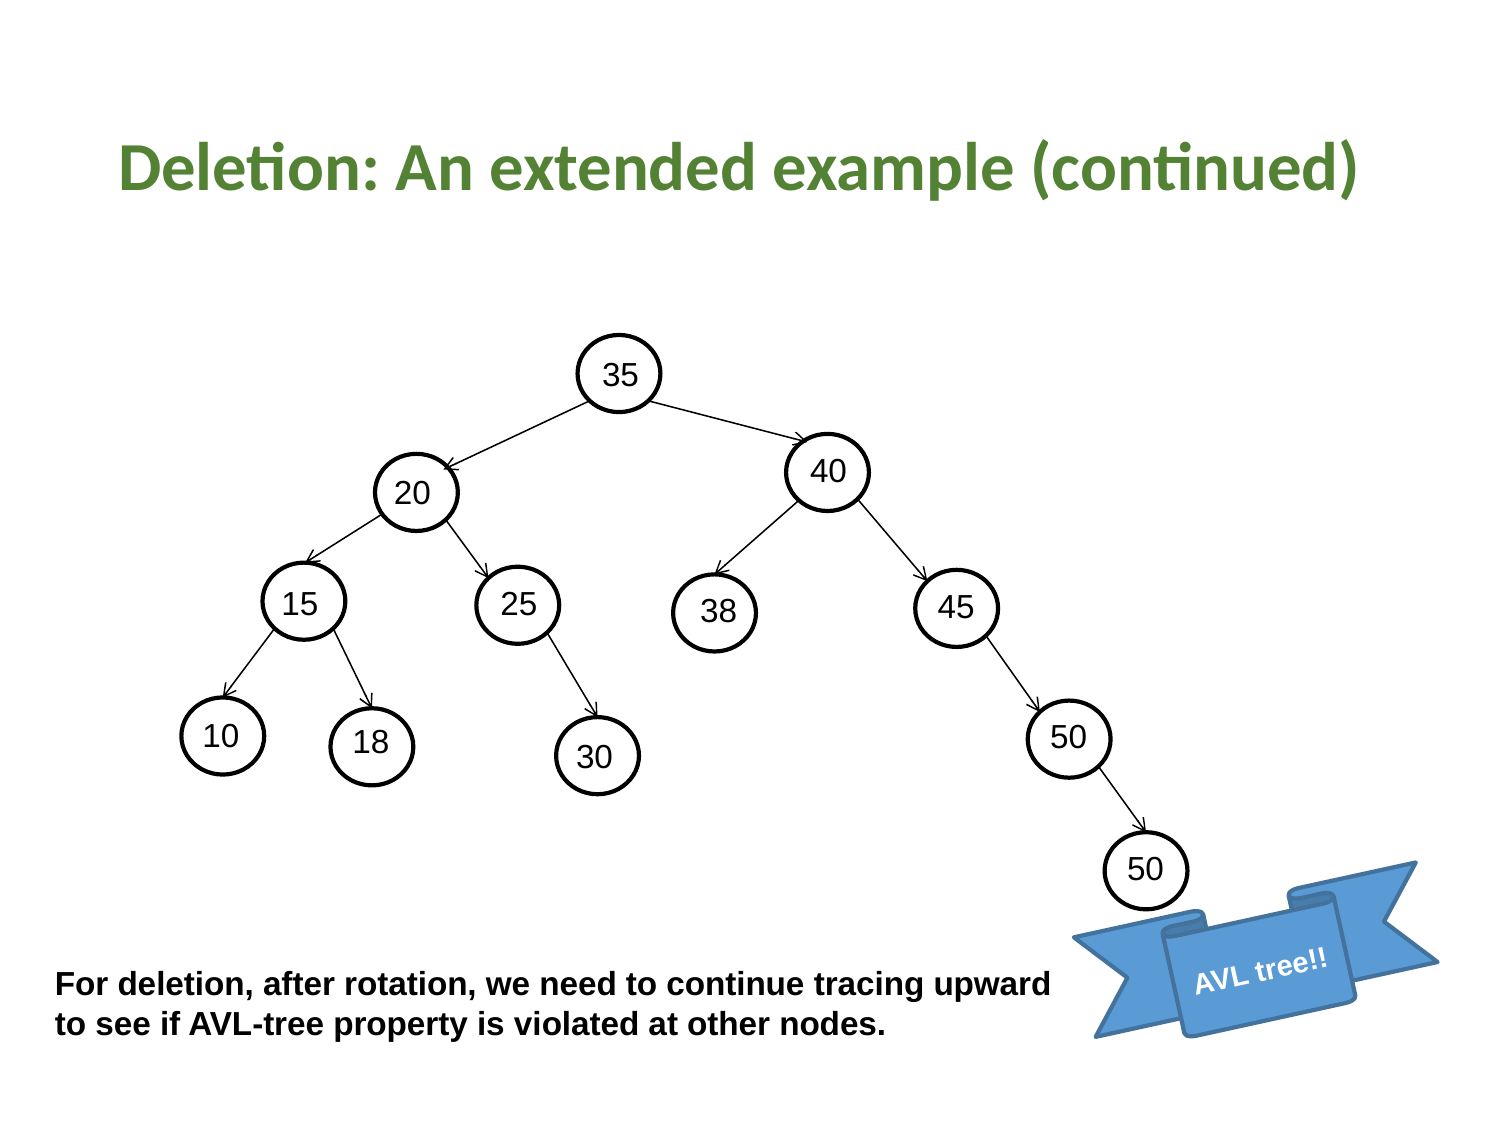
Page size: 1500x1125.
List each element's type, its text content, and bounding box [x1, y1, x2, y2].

text_box [278, 630, 328, 642]
text_box 25 [485, 574, 561, 629]
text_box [647, 400, 808, 443]
text_box [1147, 830, 1174, 839]
text_box [179, 713, 187, 760]
text_box 45 [923, 577, 998, 633]
text_box [637, 738, 642, 773]
text_box 15 [262, 574, 338, 630]
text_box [985, 635, 1041, 713]
text_box 20 [378, 464, 454, 519]
text_box [671, 583, 750, 654]
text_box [445, 519, 489, 579]
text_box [546, 632, 598, 718]
text_box [388, 519, 444, 534]
text_box 38 [685, 581, 761, 637]
text_box [271, 560, 337, 574]
text_box [372, 473, 378, 511]
text_box AVL tree!! [1071, 860, 1440, 1039]
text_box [222, 628, 275, 698]
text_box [857, 499, 928, 582]
text_box [812, 431, 856, 441]
text_box [1102, 845, 1181, 912]
text_box [1025, 720, 1105, 780]
text_box [385, 451, 438, 464]
text_box 50 [1035, 708, 1111, 763]
text_box [933, 567, 985, 577]
text_box [263, 720, 267, 752]
text_box [328, 722, 410, 788]
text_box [714, 499, 800, 575]
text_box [1098, 766, 1147, 833]
text_box [687, 572, 712, 581]
text_box [588, 332, 650, 345]
text_box [338, 575, 348, 626]
text_box [783, 451, 863, 514]
text_box [554, 733, 561, 778]
text_box [474, 587, 554, 646]
text_box 35 [587, 345, 663, 401]
text_box [1045, 698, 1098, 708]
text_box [305, 513, 384, 563]
text_box 18 [337, 712, 413, 768]
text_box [332, 628, 373, 709]
text_box 50 [1112, 839, 1188, 895]
text_box [575, 346, 587, 399]
text_box [454, 477, 460, 513]
text_box [193, 695, 222, 706]
text_box [593, 715, 629, 727]
title Deletion: An extended example (continued) [103, 59, 1397, 278]
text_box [443, 400, 590, 470]
text_box [189, 762, 257, 777]
text_box 10 [187, 706, 263, 762]
text_box [913, 591, 992, 650]
text_box [494, 564, 546, 574]
text_box For deletion, after rotation, we need to continue tracing upward to see if AVL-tree property is violated at other nodes. [40, 954, 1070, 1050]
text_box [376, 706, 395, 712]
text_box [565, 783, 630, 797]
text_box 30 [561, 727, 637, 783]
text_box 40 [795, 441, 871, 497]
text_box [591, 401, 645, 415]
